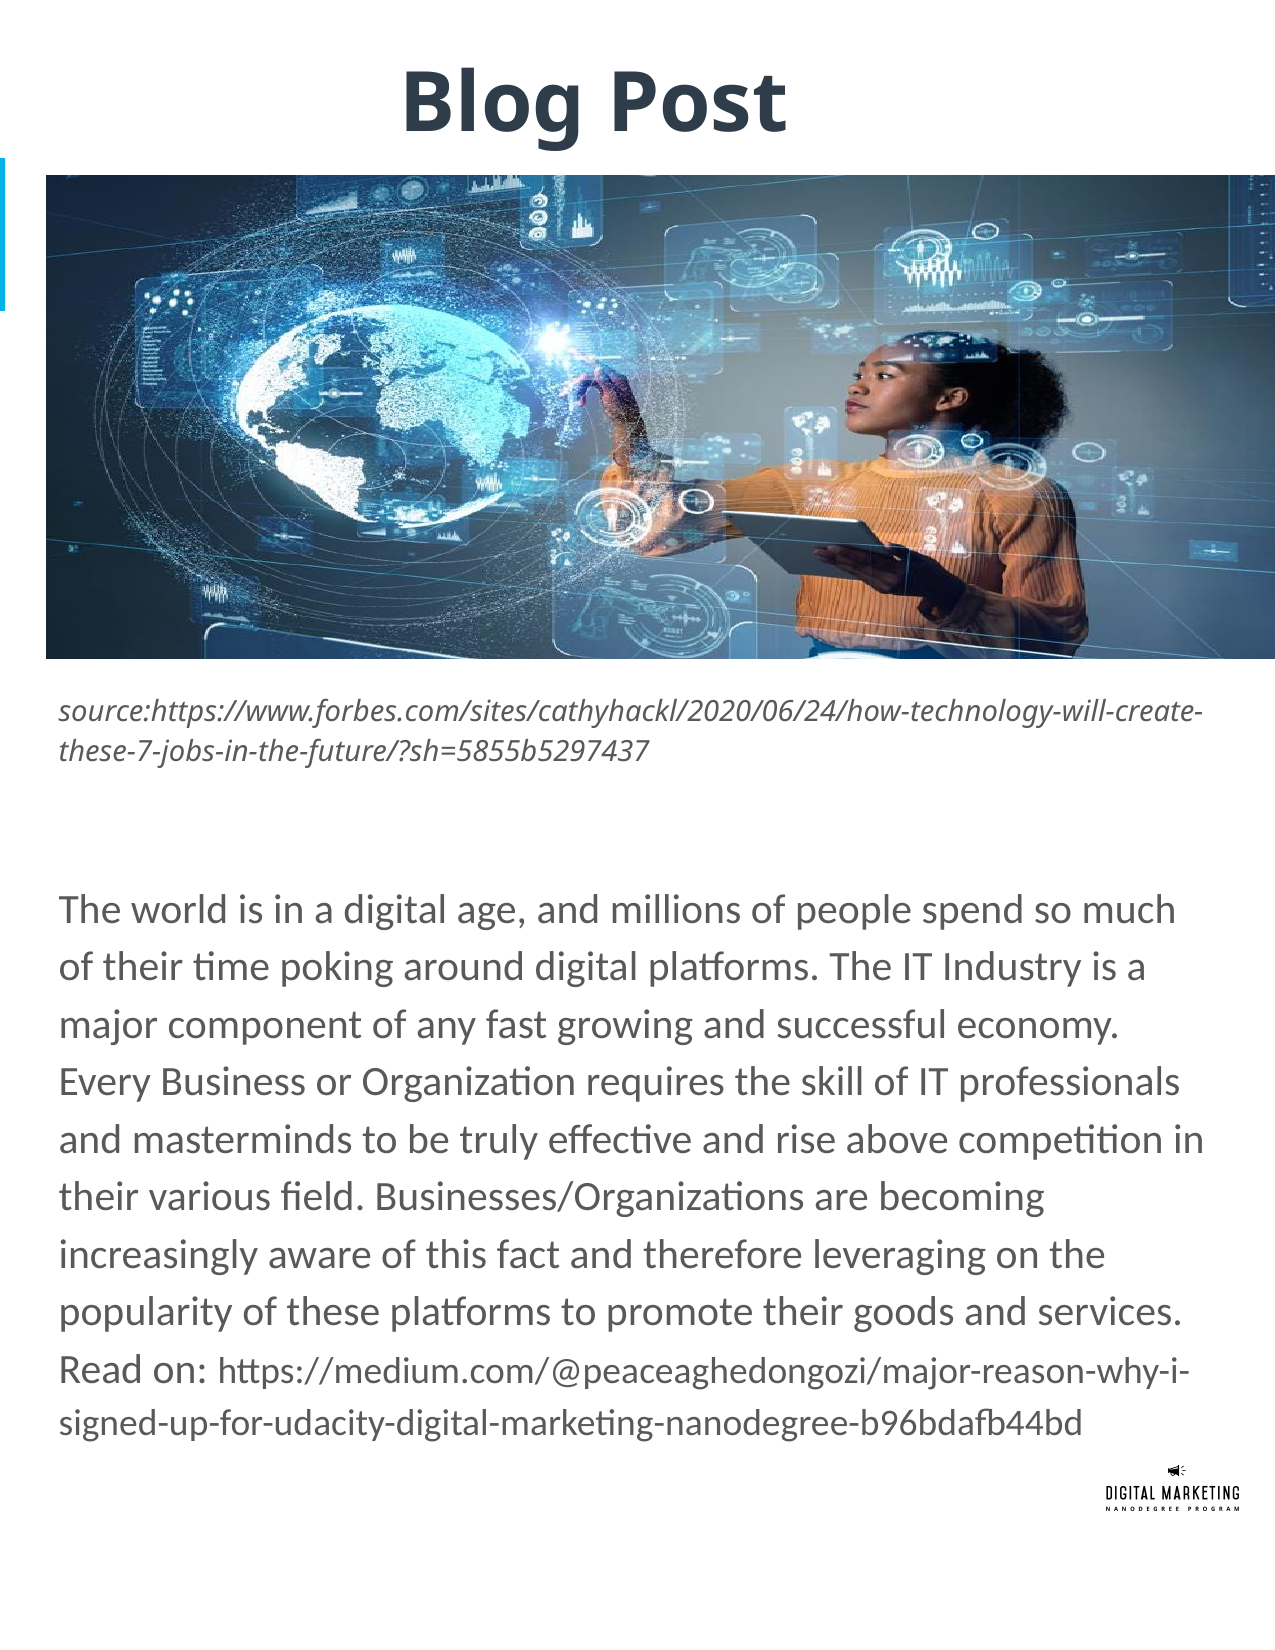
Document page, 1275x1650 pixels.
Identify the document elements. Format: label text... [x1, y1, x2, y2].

list source:https://www.forbes.com/sites/cathyhackl/2020/06/24/how-technology-will-create-these-7-jobs-in-the-future/?sh=5855b5297437 The world is in a digital age, and millions of people spend so much of their time poking around digital platforms. The IT Industry is a major component of any fast growing and successful economy. Every Business or Organization requires the skill of IT professionals and masterminds to be truly effective and rise above competition in their various field. Businesses/Organizations are becoming increasingly aware of this fact and therefore leveraging on the popularity of these platforms to promote their goods and services. Read on: https://medium.com/@peaceaghedongozi/major-reason-why-i-signed-up-for-udacity-digital-marketing-nanodegree-b96bdafb44bd [43, 671, 1232, 1650]
picture [1232, 1465, 1239, 1511]
picture [46, 175, 1275, 660]
title Blog Post [11, 33, 1200, 218]
